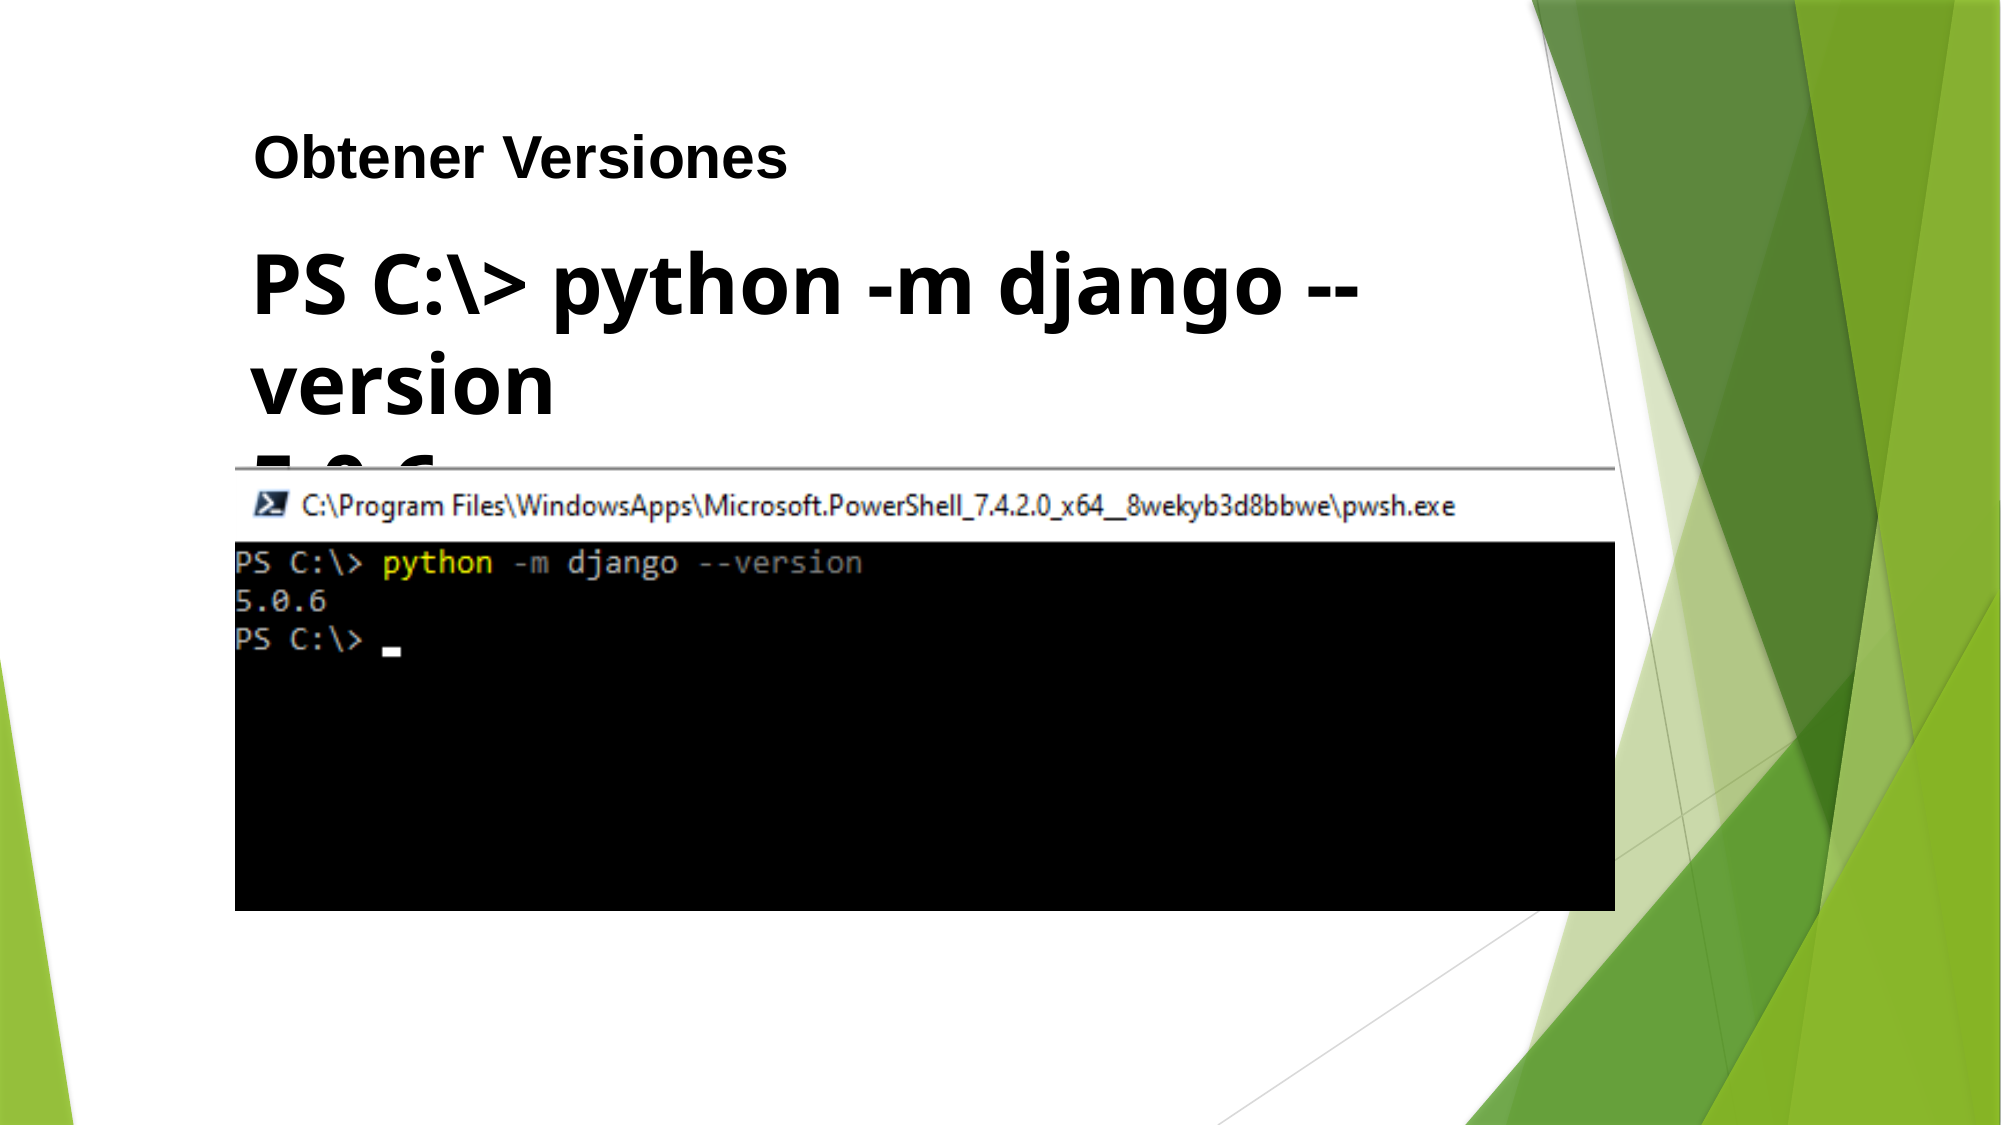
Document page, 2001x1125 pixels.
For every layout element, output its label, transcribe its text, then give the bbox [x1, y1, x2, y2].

text_box Obtener Versiones [238, 110, 805, 199]
text_box PS C:\> python -m django --version 5.0.6 [235, 224, 1638, 539]
picture [235, 465, 1615, 912]
